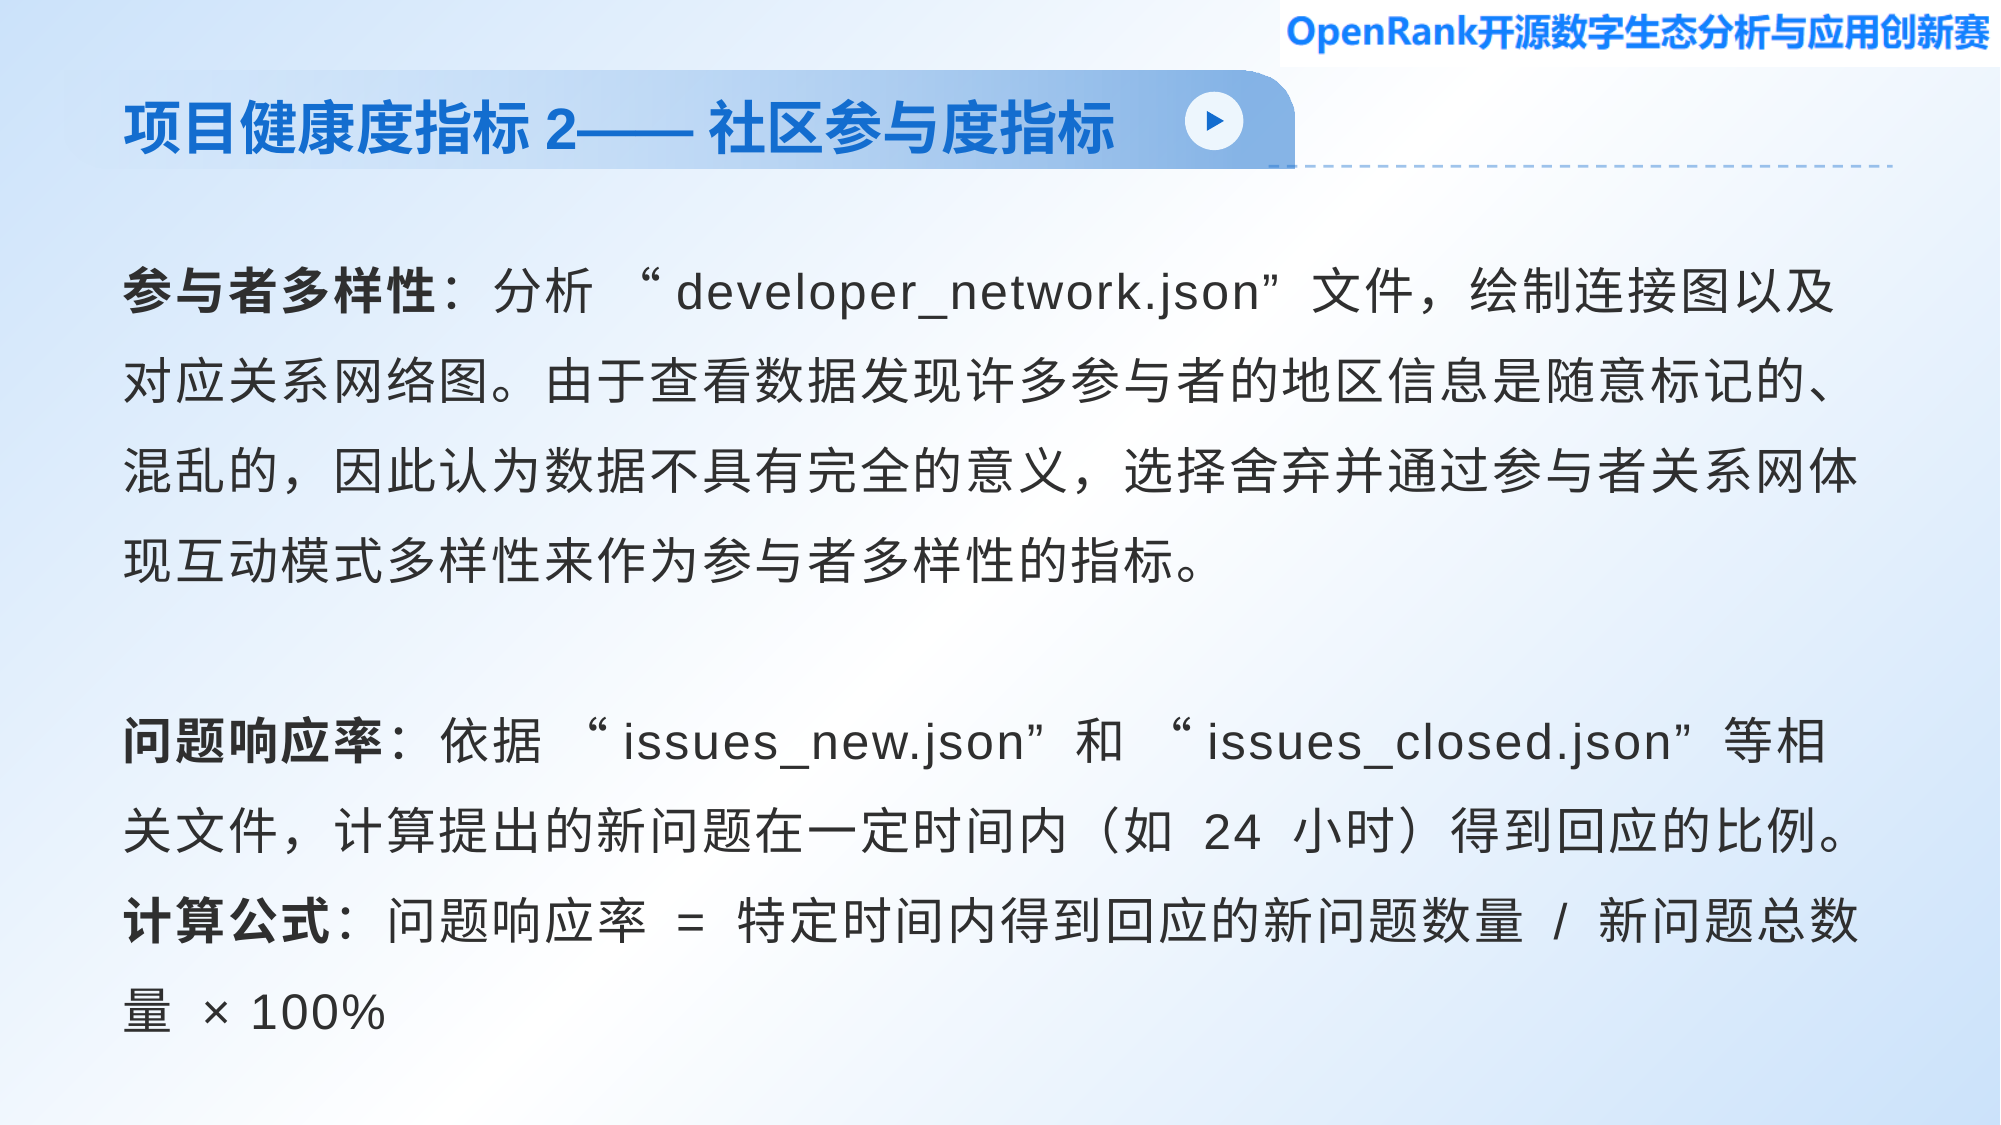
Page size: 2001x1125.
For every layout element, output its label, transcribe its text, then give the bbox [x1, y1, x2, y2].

title 项目健康度指标2——社区参与度指标 [108, 21, 1890, 169]
picture [1280, 0, 2000, 68]
text_box 参与者多样性：分析 “developer_network.json” 文件，绘制连接图以及对应关系网络图。由于查看数据发现许多参与者的地区信息是随意标记的、混乱的，因此认为数据不具有完全的意义，选择舍弃并通过参与者关系网体现互动模式多样性来作为参与者多样性的指标。 问题响应率：依据 “issues_new.json” 和 “issues_closed.json” 等相关文件，计算提出的新问题在一定时间内（如 24 小时）得到回应的比例。 计算公式：问题响应率 = 特定时间内得到回应的新问题数量 / 新问题总数量 × 100% [108, 222, 1890, 1048]
